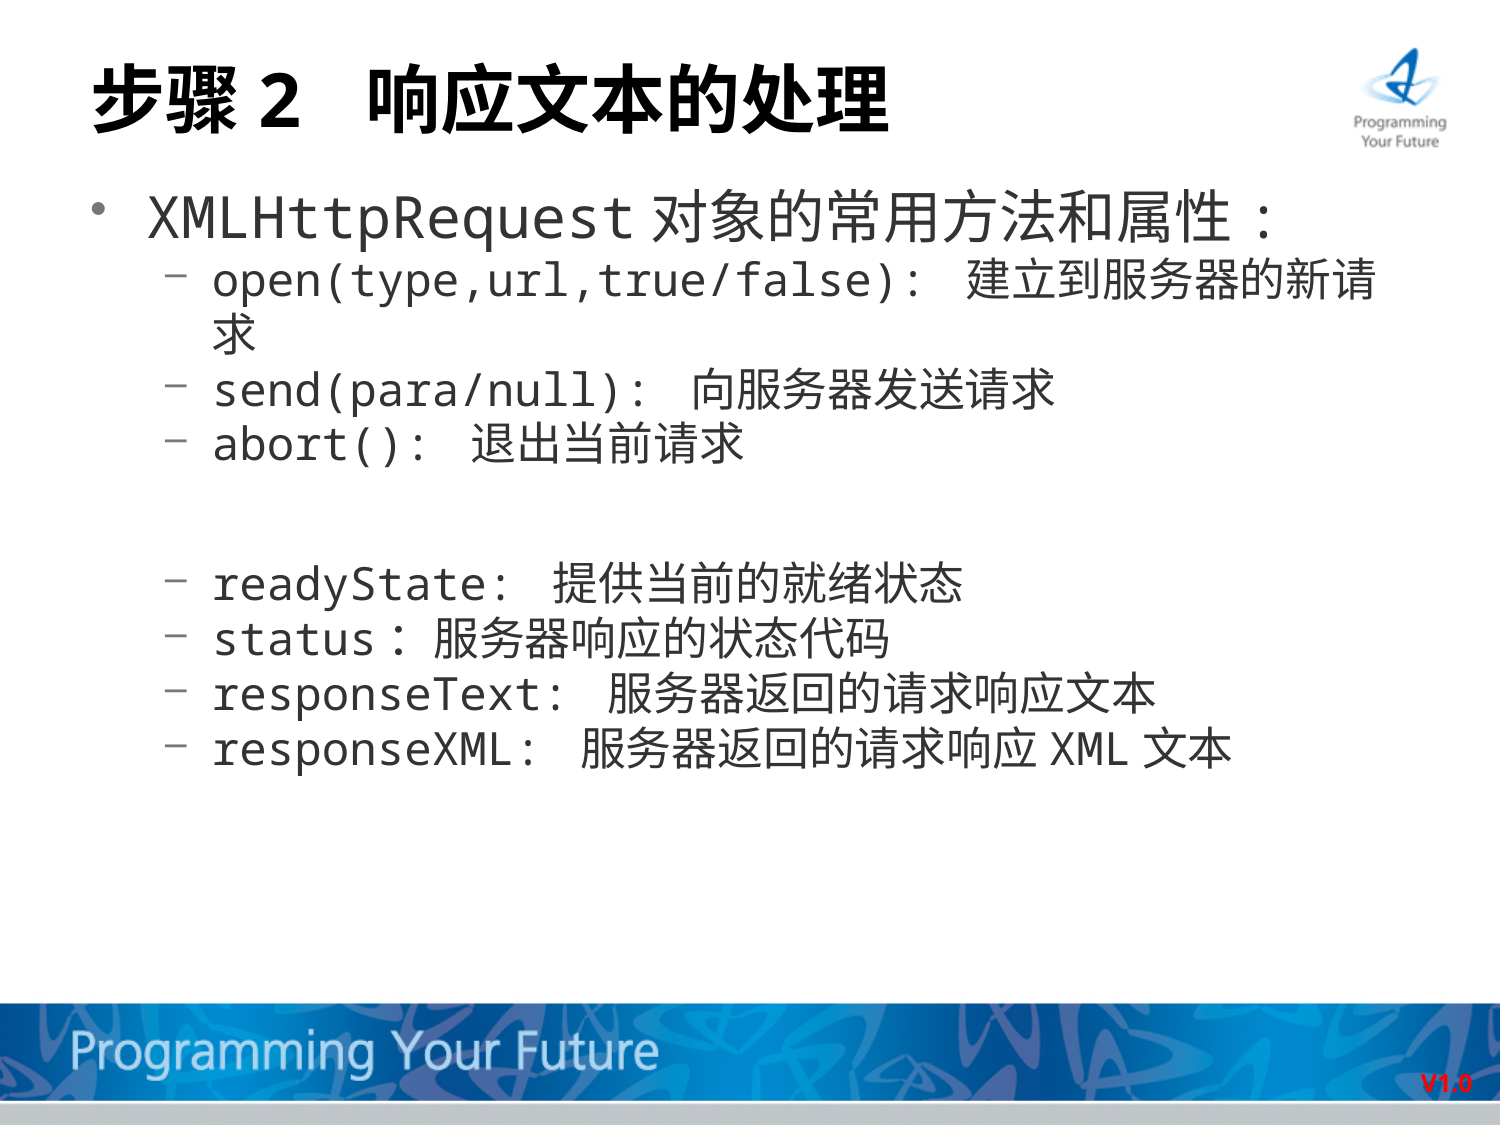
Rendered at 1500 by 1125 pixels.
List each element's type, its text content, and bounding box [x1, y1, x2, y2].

list XMLHttpRequest对象的常用方法和属性: open(type,url,true/false): 建立到服务器的新请求 send(para/null): 向服务器发送请求 abort(): 退出当前请求 readyState: 提供当前的就绪状态 status：服务器响应的状态代码 responseText: 服务器返回的请求响应文本 responseXML: 服务器返回的请求响应XML文本 [74, 172, 1412, 988]
picture [0, 997, 1500, 1125]
picture [1340, 42, 1461, 157]
title 步骤2 响应文本的处理 [74, 44, 1271, 162]
